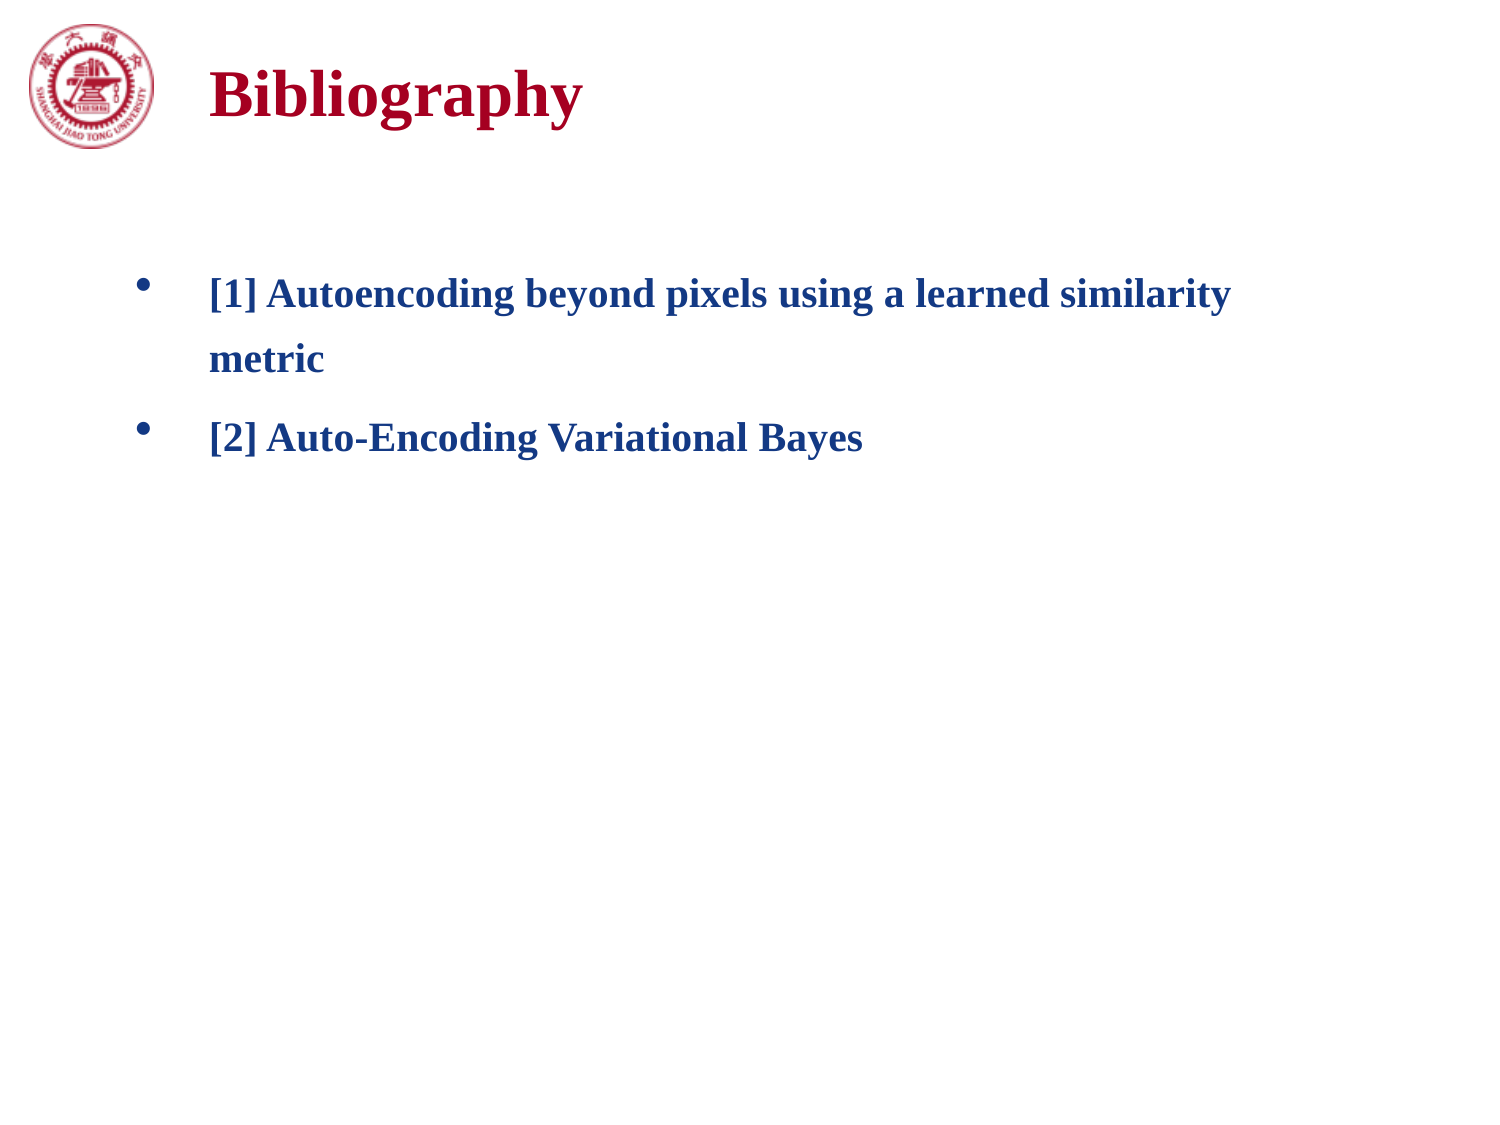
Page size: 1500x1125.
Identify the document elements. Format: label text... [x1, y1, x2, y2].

text_box Bibliography [194, 42, 1300, 137]
picture [29, 24, 154, 149]
text_box [1] Autoencoding beyond pixels using a learned similarity metric [2] Auto-Encoding Variational Bayes [120, 243, 1373, 886]
